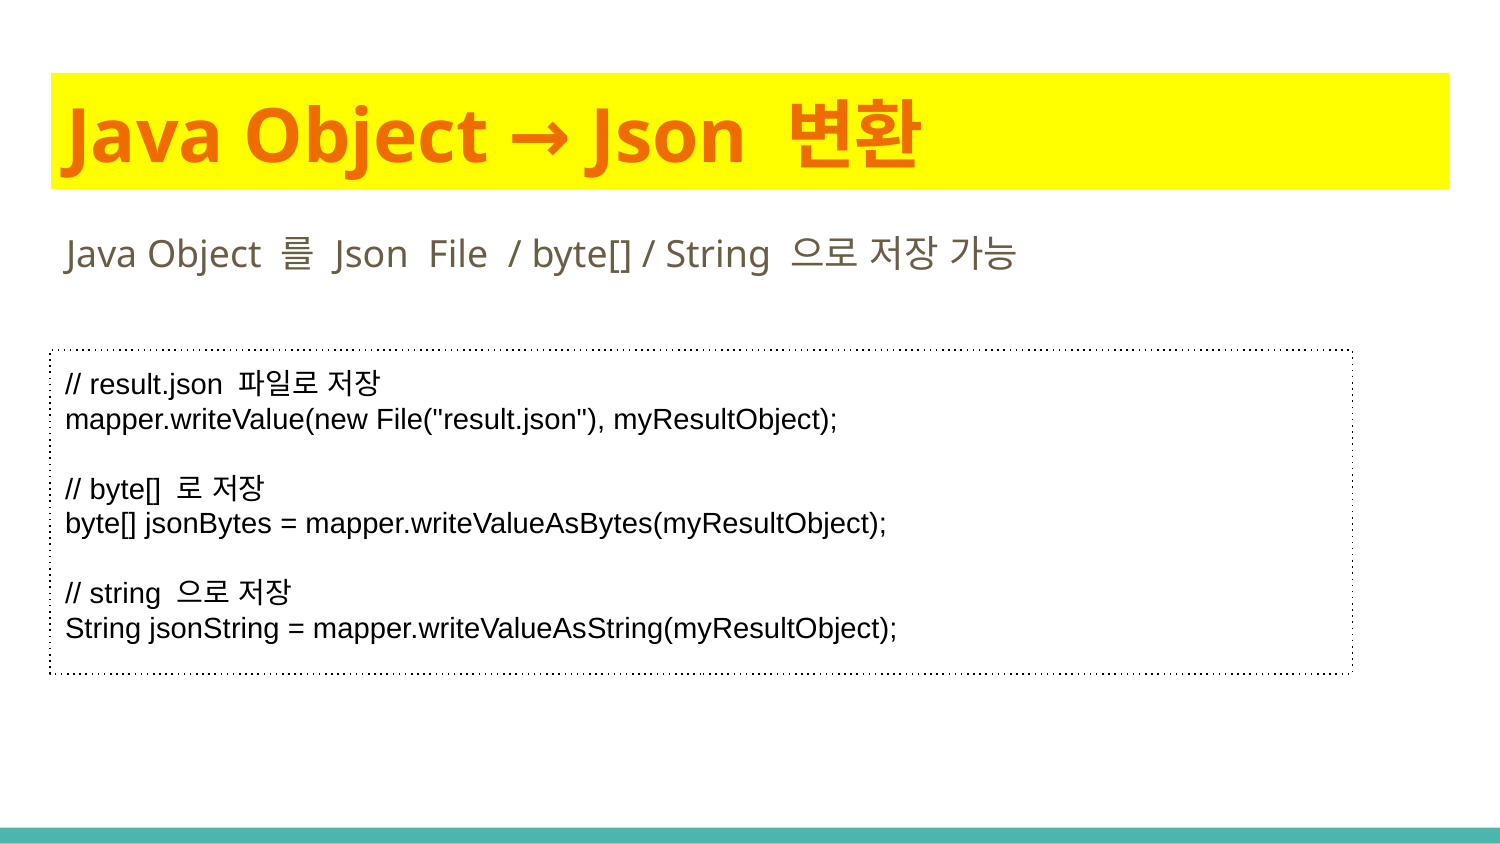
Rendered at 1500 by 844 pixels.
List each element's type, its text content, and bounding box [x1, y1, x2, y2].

title Java Object → Json 변환 [51, 72, 1449, 189]
text_box // result.json 파일로 저장 mapper.writeValue(new File("result.json"), myResultObject); // byte[] 로 저장 byte[] jsonBytes = mapper.writeValueAsBytes(myResultObject); // string 으로 저장 String jsonString = mapper.writeValueAsString(myResultObject); [49, 350, 1353, 674]
list Java Object 를 Json File / byte[] / String 으로 저장 가능 [51, 207, 1449, 324]
